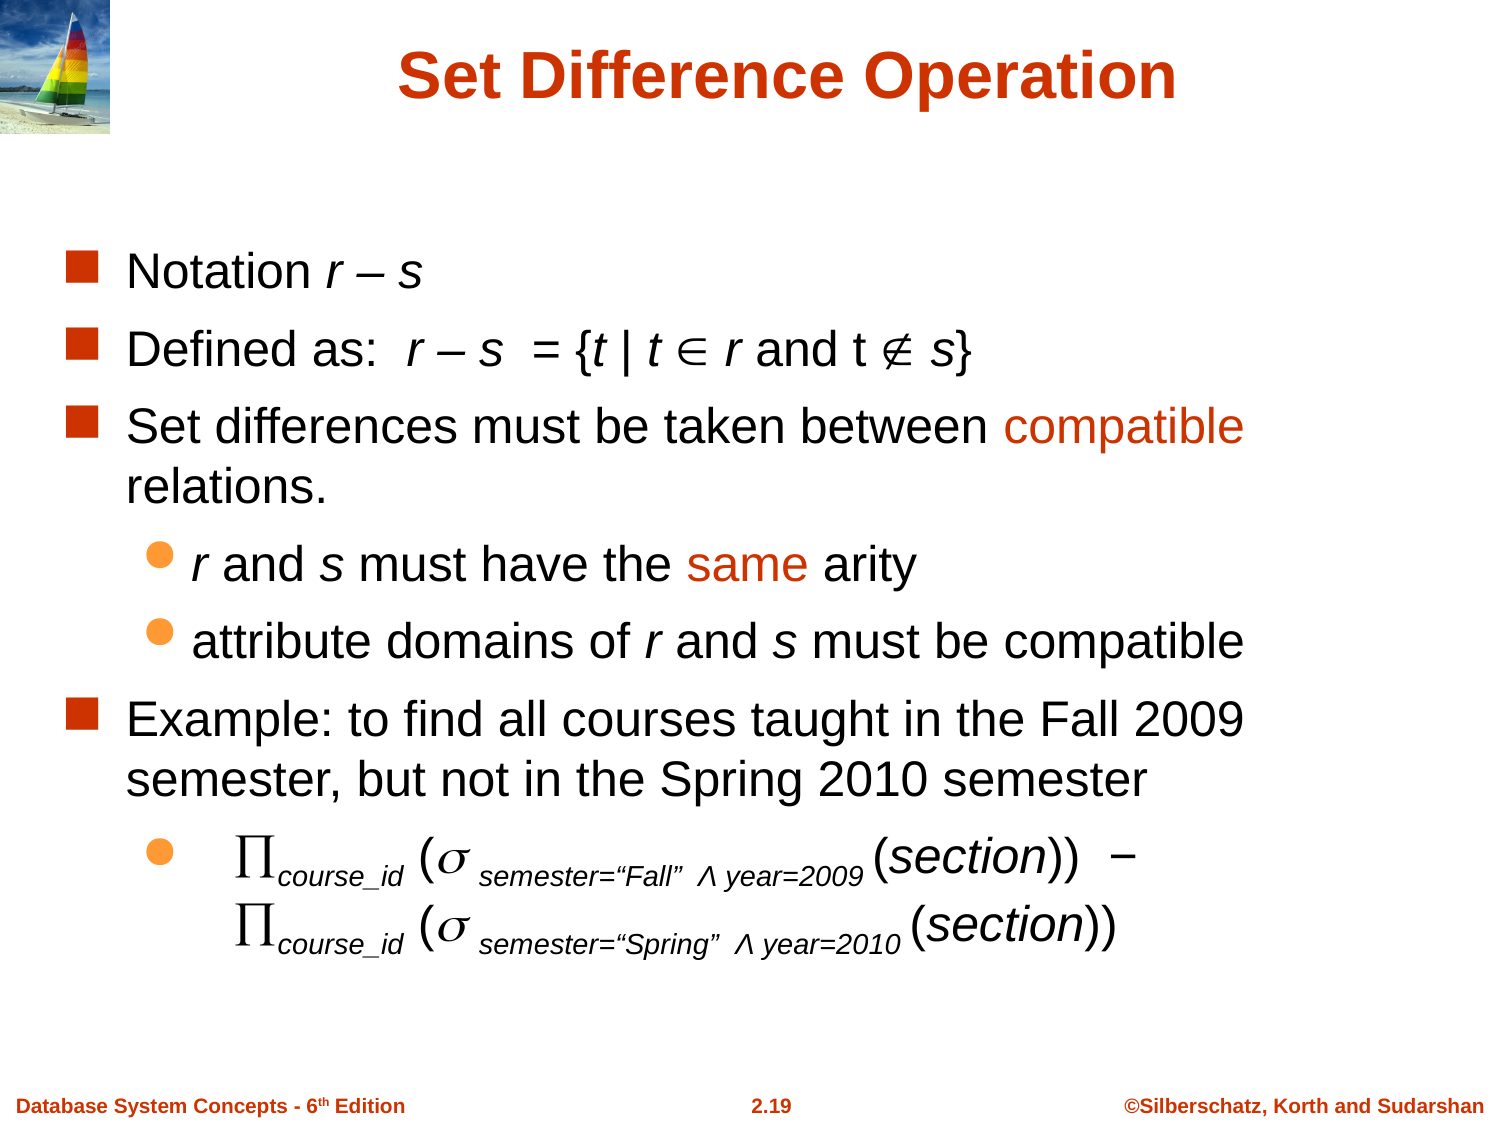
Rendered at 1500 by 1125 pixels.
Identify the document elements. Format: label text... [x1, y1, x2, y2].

picture [0, 0, 110, 134]
title Set Difference Operation [125, 18, 1452, 120]
list Notation r – s Defined as: r – s = {t | t  r and t  s} Set differences must be taken between compatible relations. r and s must have the same arity attribute domains of r and s must be compatible Example: to find all courses taught in the Fall 2009 semester, but not in the Spring 2010 semester course_id ( semester=“Fall” Λ year=2009 (section)) − course_id ( semester=“Spring” Λ year=2010 (section)) [54, 230, 1452, 1038]
